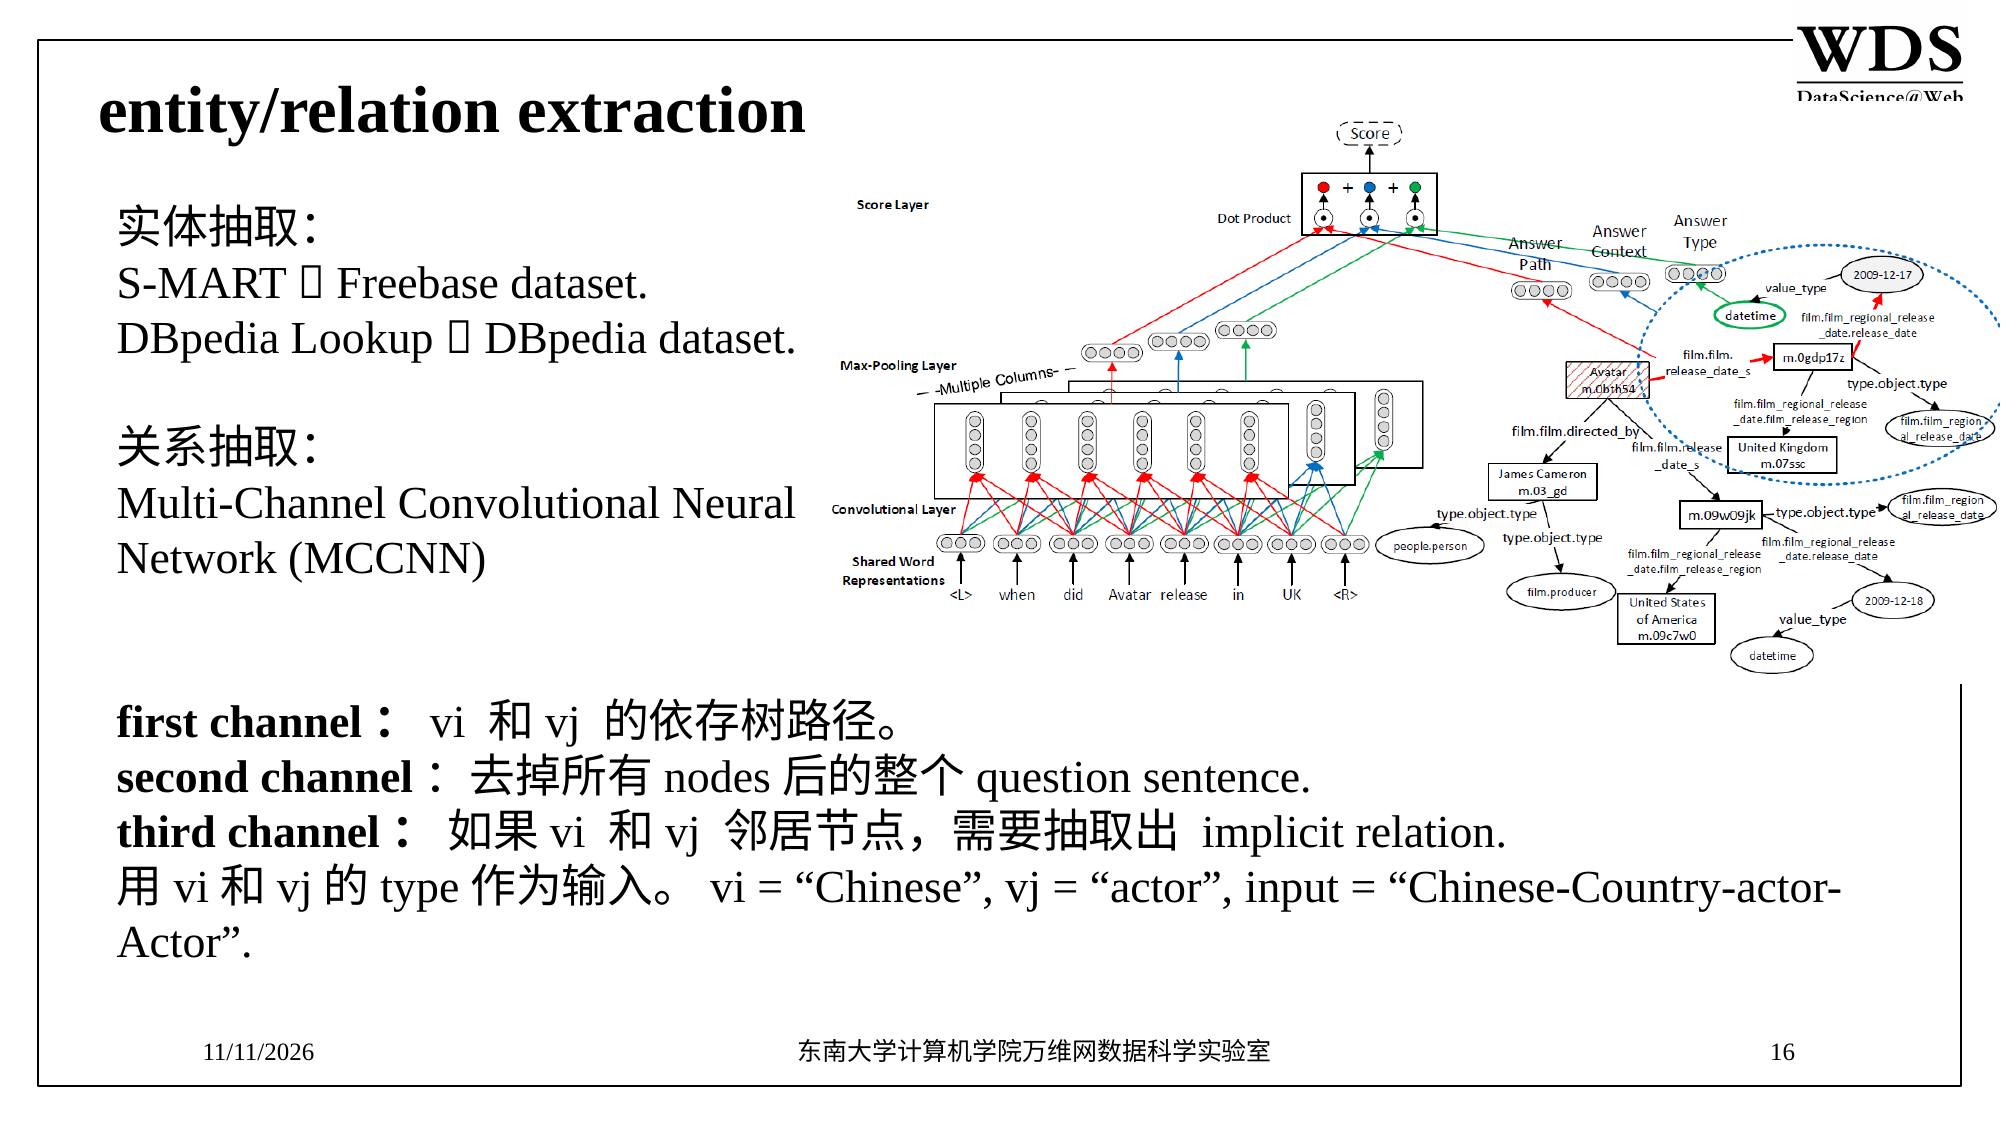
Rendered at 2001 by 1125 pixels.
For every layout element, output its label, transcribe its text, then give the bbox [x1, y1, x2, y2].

footer 东南大学计算机学院万维网数据科学实验室 [647, 1020, 1422, 1081]
text_box 实体抽取： S-MART  Freebase dataset. DBpedia Lookup  DBpedia dataset. 关系抽取： Multi-Channel Convolutional Neural Network (MCCNN) [101, 223, 821, 645]
title entity/relation extraction [83, 0, 1652, 223]
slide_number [187, 1020, 570, 1081]
slide_number 16 [1530, 1020, 1811, 1081]
text_box first channel：vi 和vj 的依存树路径。 second channel：去掉所有nodes后的整个question sentence. third channel： 如果vi 和vj 邻居节点，需要抽取出 implicit relation. 用vi和vj的type作为输入。vi = “Chinese”, vj = “actor”, input = “Chinese-Country-actor-Actor”. [101, 683, 1984, 974]
picture [827, 0, 2000, 685]
